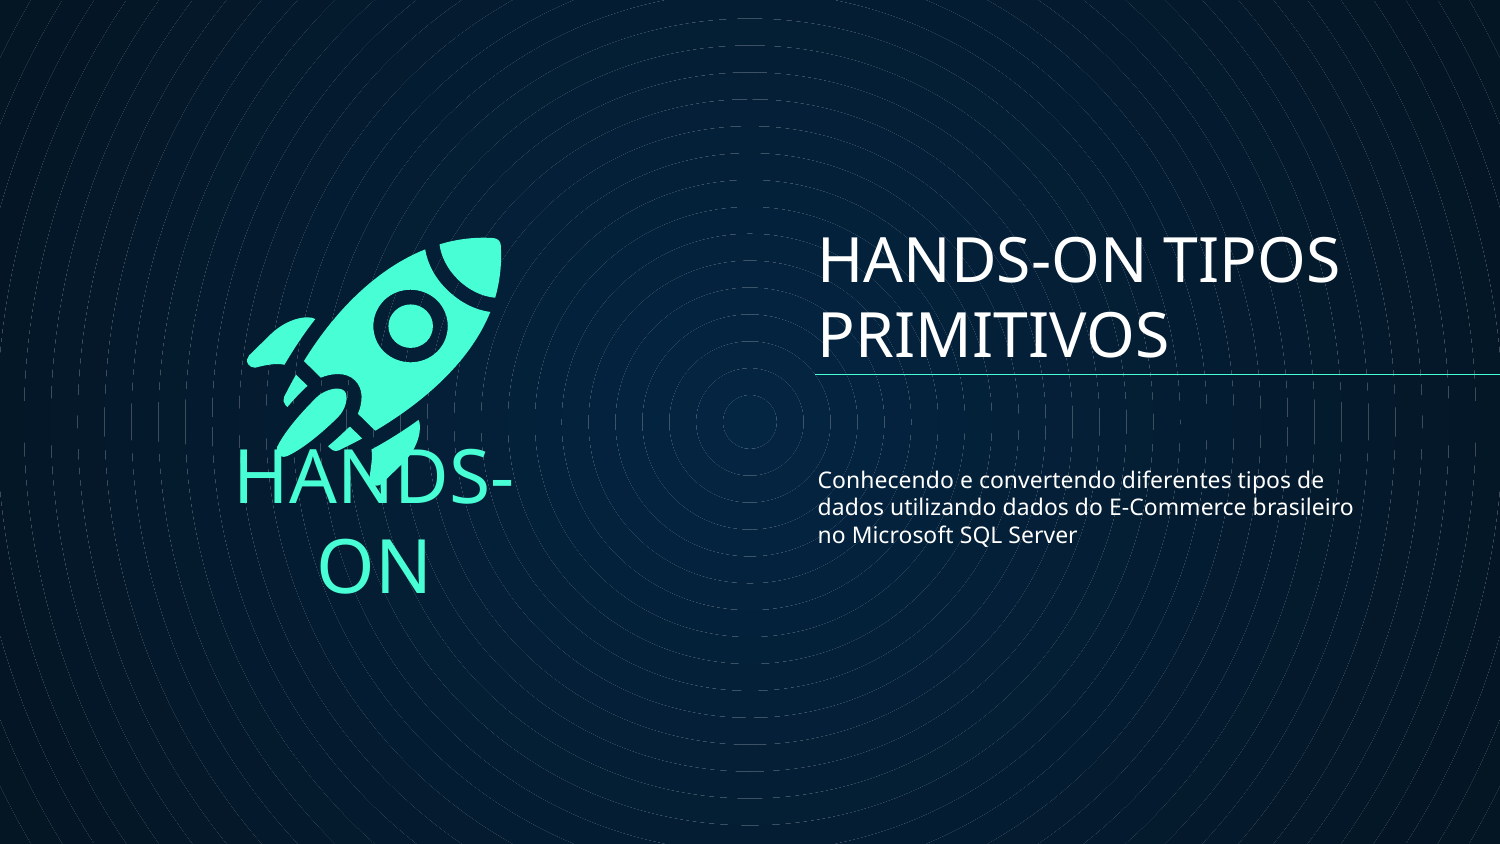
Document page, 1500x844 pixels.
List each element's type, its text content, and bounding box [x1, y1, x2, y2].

title HANDS-ON TIPOS PRIMITIVOS [802, 285, 1382, 385]
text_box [245, 237, 503, 486]
title HANDS-ON [171, 523, 577, 624]
subtitle Conhecendo e convertendo diferentes tipos de dados utilizando dados do E-Commerce brasileiro no Microsoft SQL Server [802, 450, 1370, 684]
